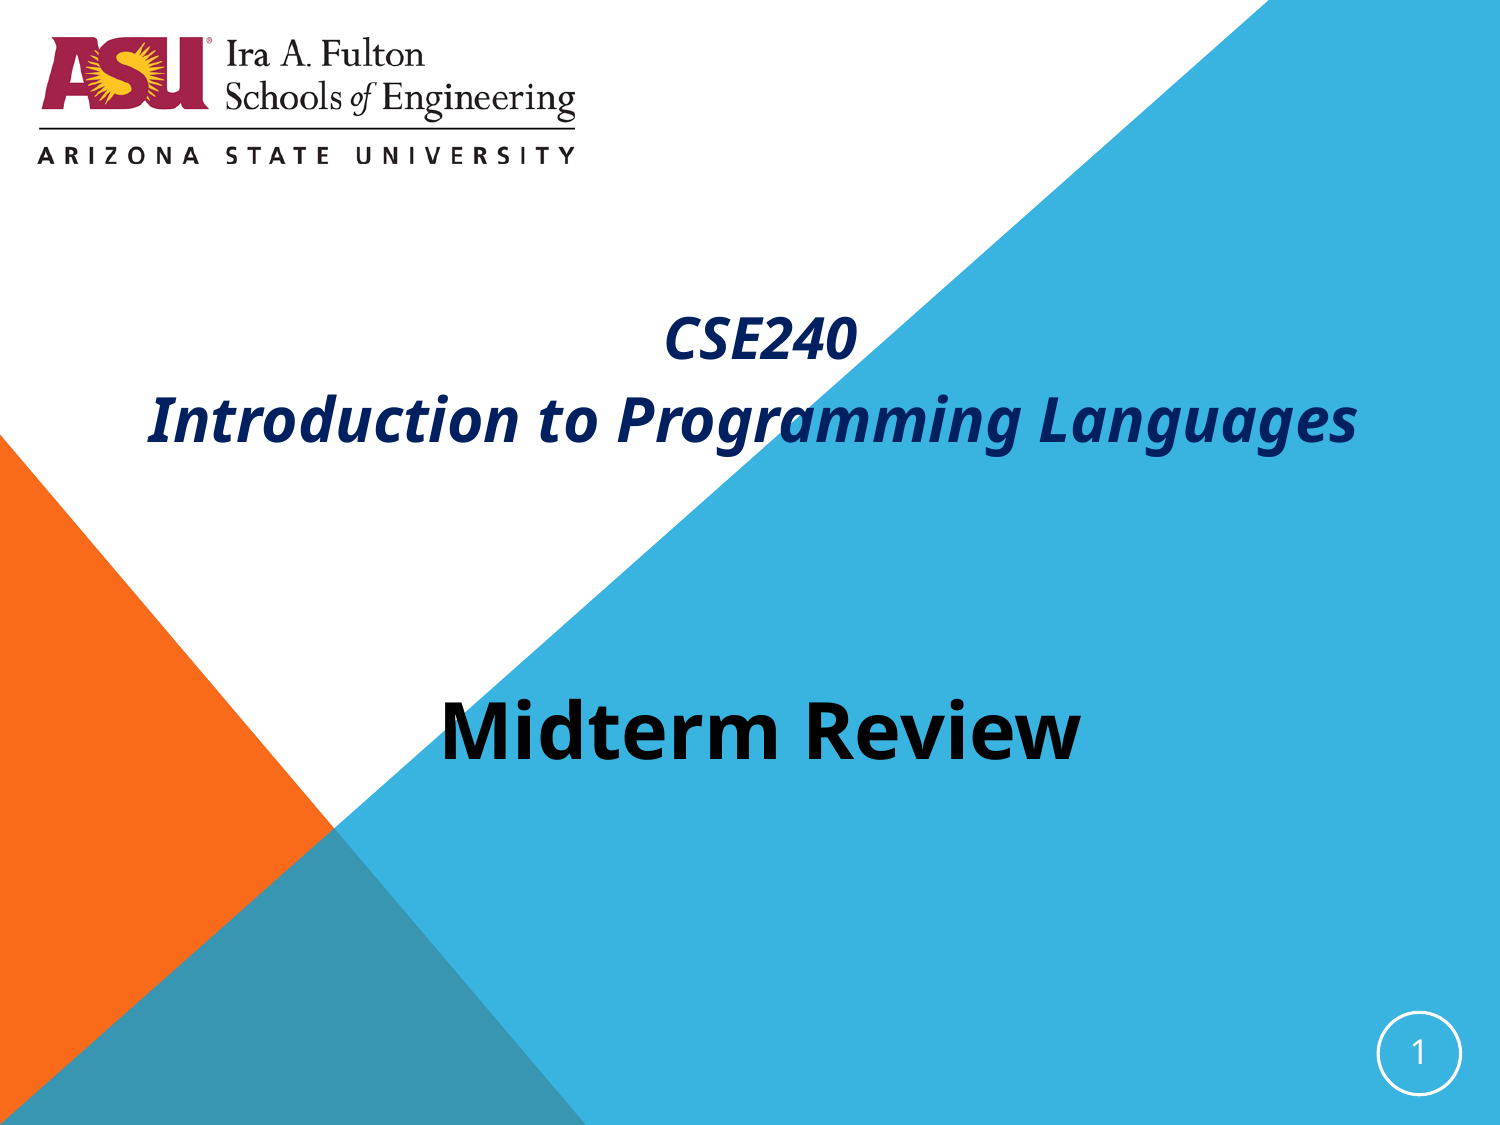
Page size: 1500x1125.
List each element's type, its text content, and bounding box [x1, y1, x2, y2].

text_box CSE240 Introduction to Programming Languages [118, 287, 1403, 476]
text_box Midterm Review [373, 687, 1148, 975]
picture [37, 37, 576, 165]
slide_number 1 [1376, 1010, 1463, 1097]
